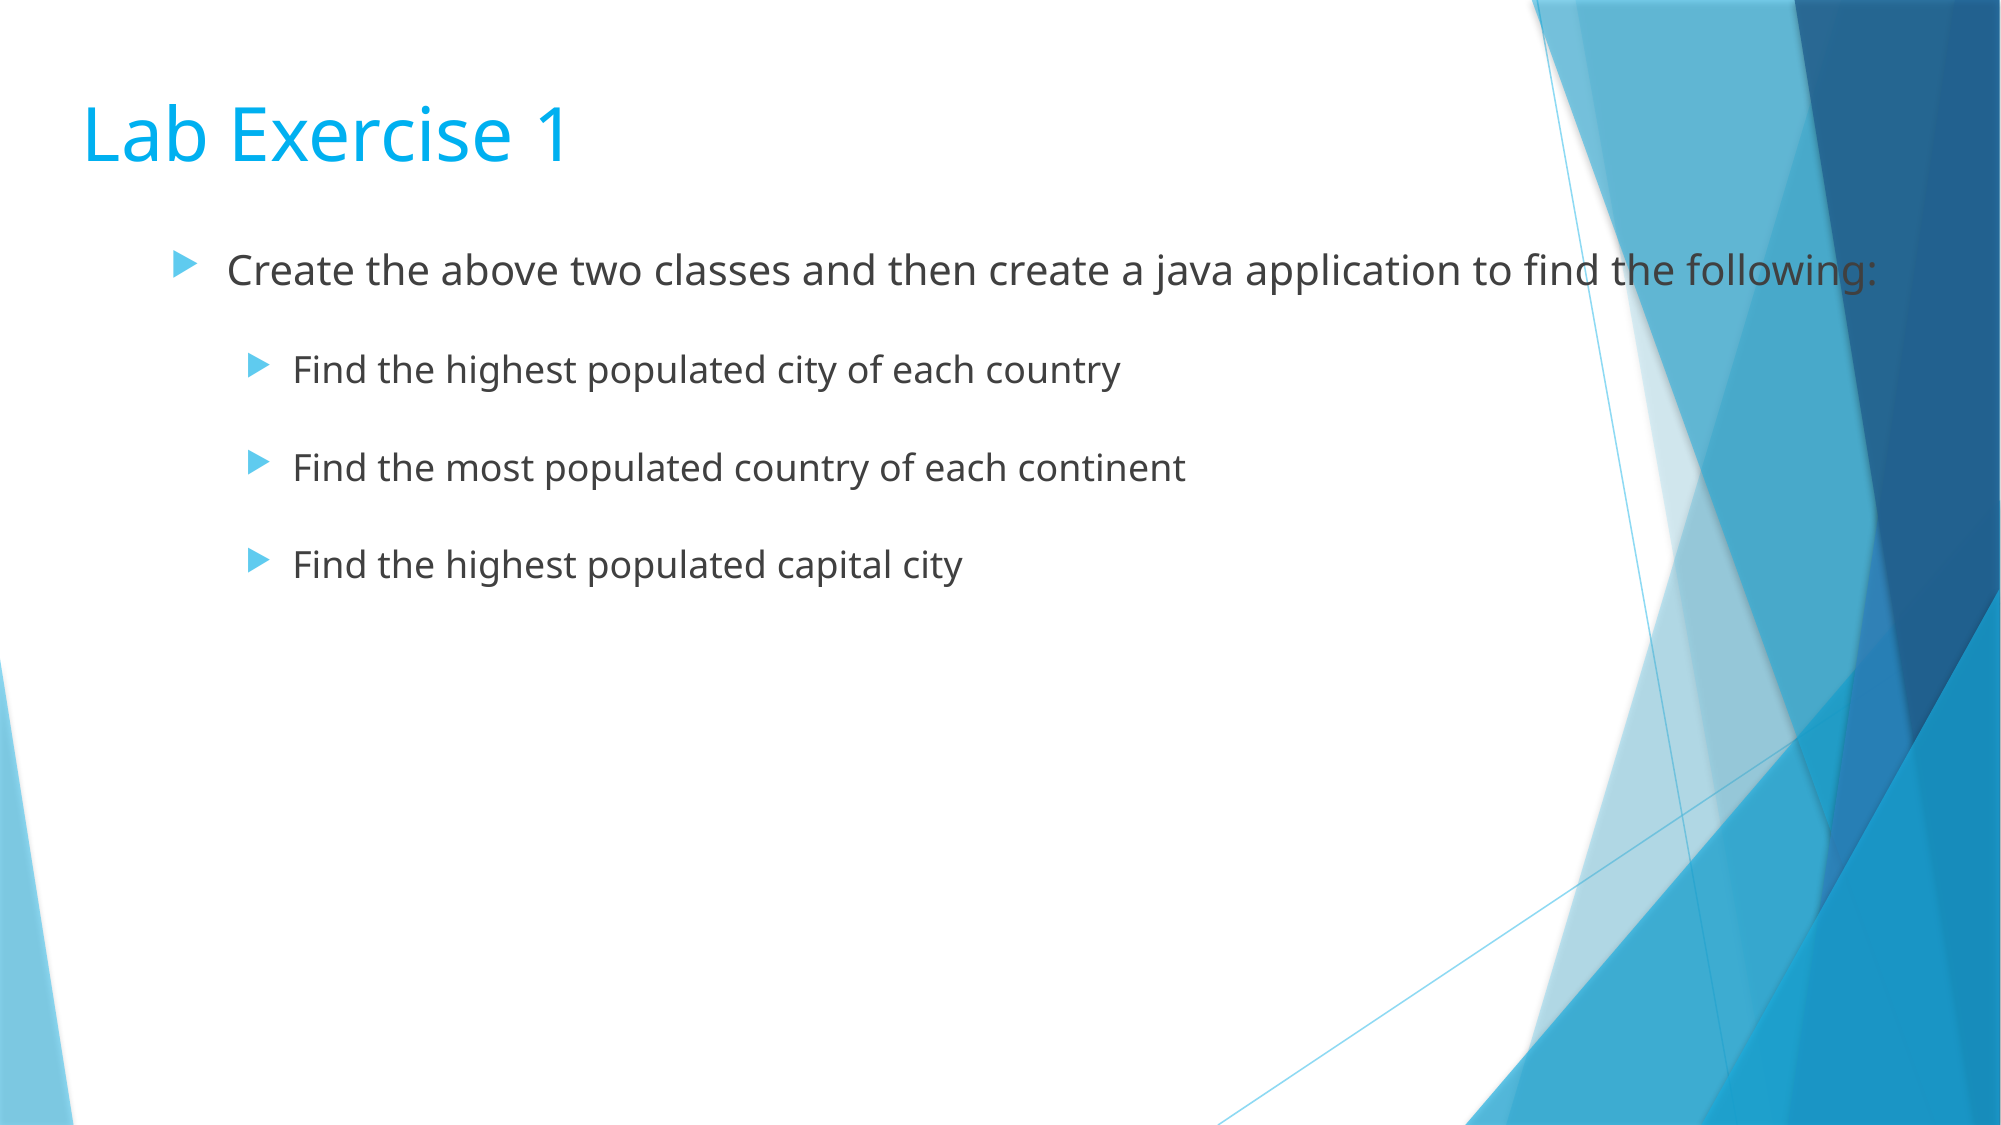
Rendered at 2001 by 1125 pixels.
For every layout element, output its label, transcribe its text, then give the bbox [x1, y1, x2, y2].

list Create the above two classes and then create a java application to find the following: Find the highest populated city of each country Find the most populated country of each continent Find the highest populated capital city [155, 204, 1934, 1043]
title Lab Exercise 1 [66, 30, 1792, 233]
